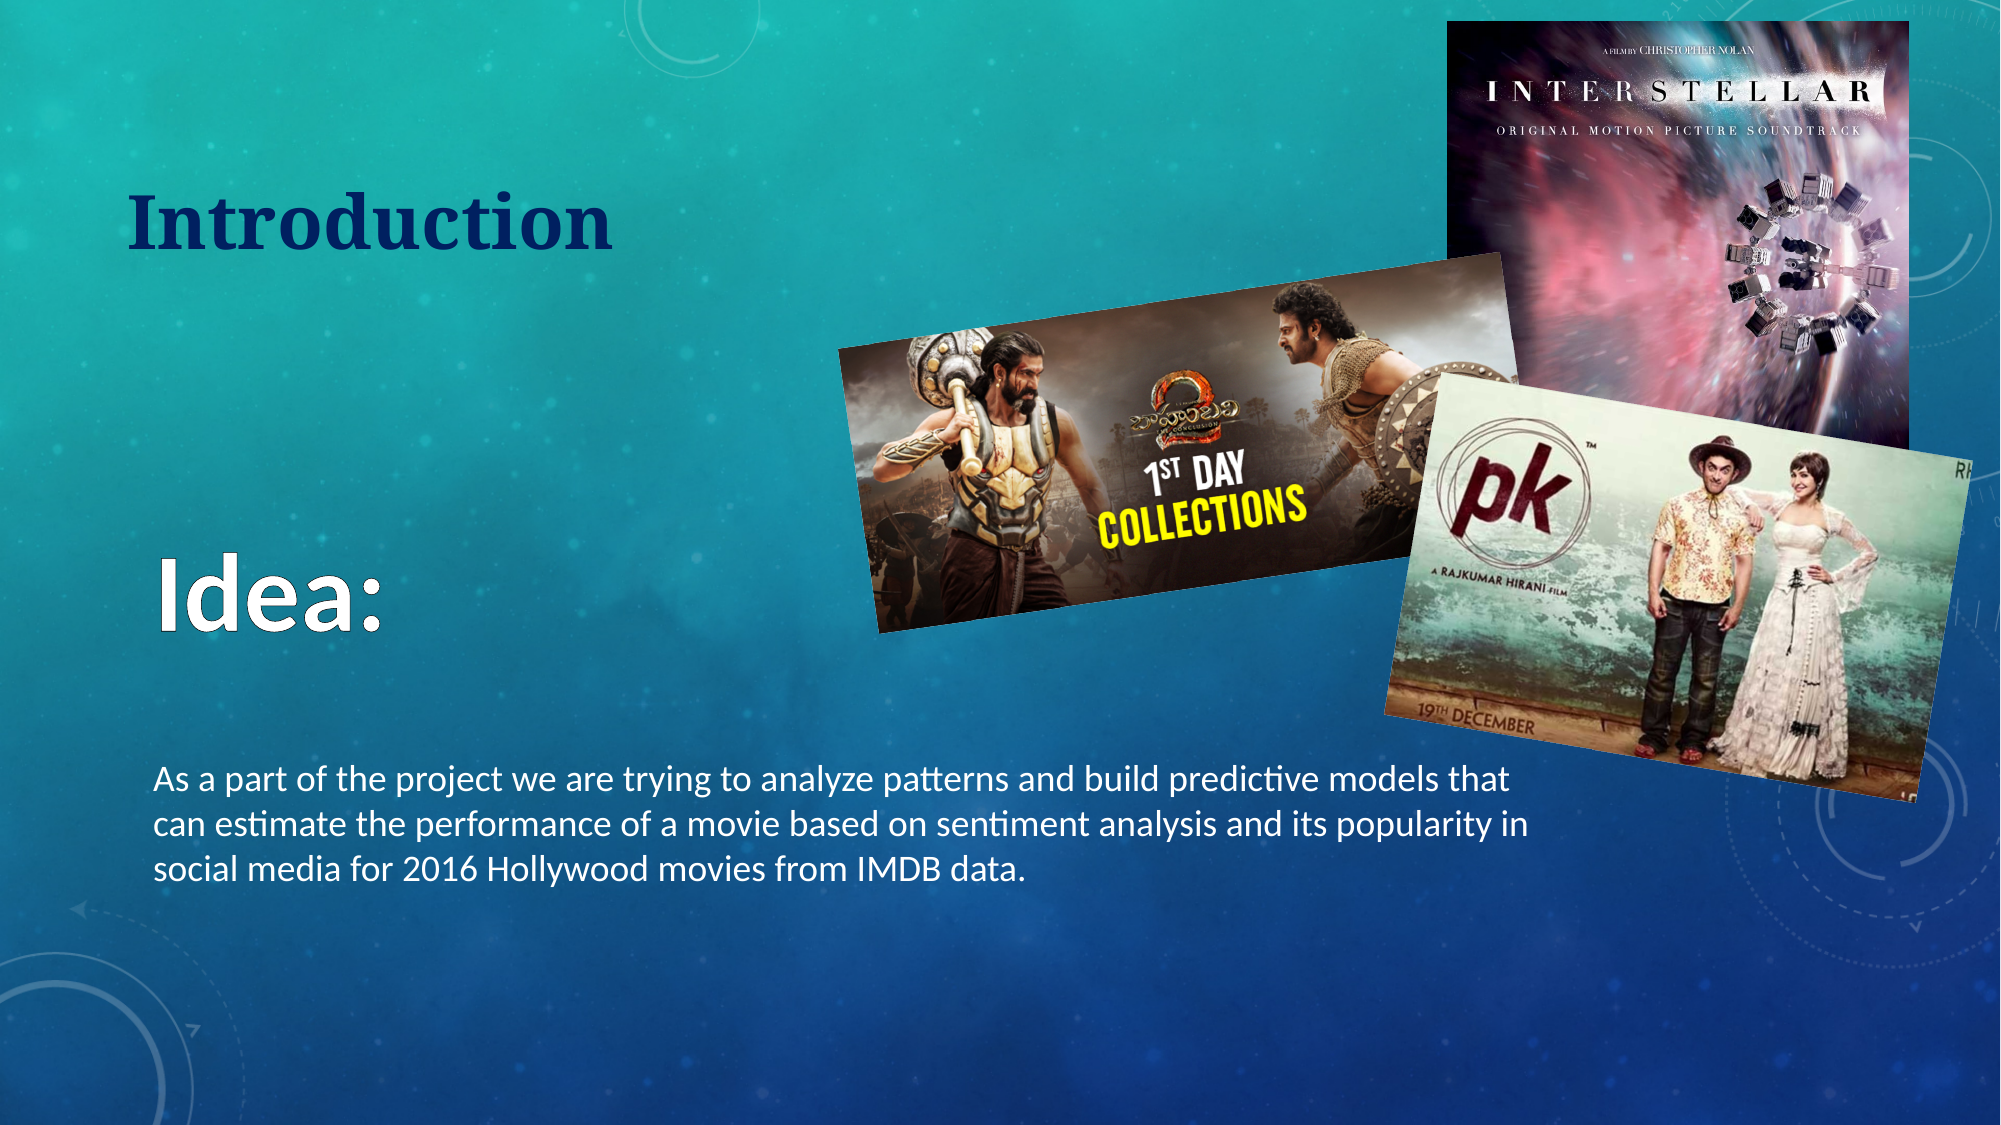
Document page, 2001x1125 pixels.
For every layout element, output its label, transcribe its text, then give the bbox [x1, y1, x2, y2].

picture [0, 0, 2001, 1125]
text_box Idea: [138, 511, 605, 662]
title Introduction [112, 99, 1440, 339]
list [112, 351, 1775, 950]
text_box As a part of the project we are trying to analyze patterns and build predictive models that can estimate the performance of a movie based on sentiment analysis and its popularity in social media for 2016 Hollywood movies from IMDB data. [138, 746, 1554, 897]
